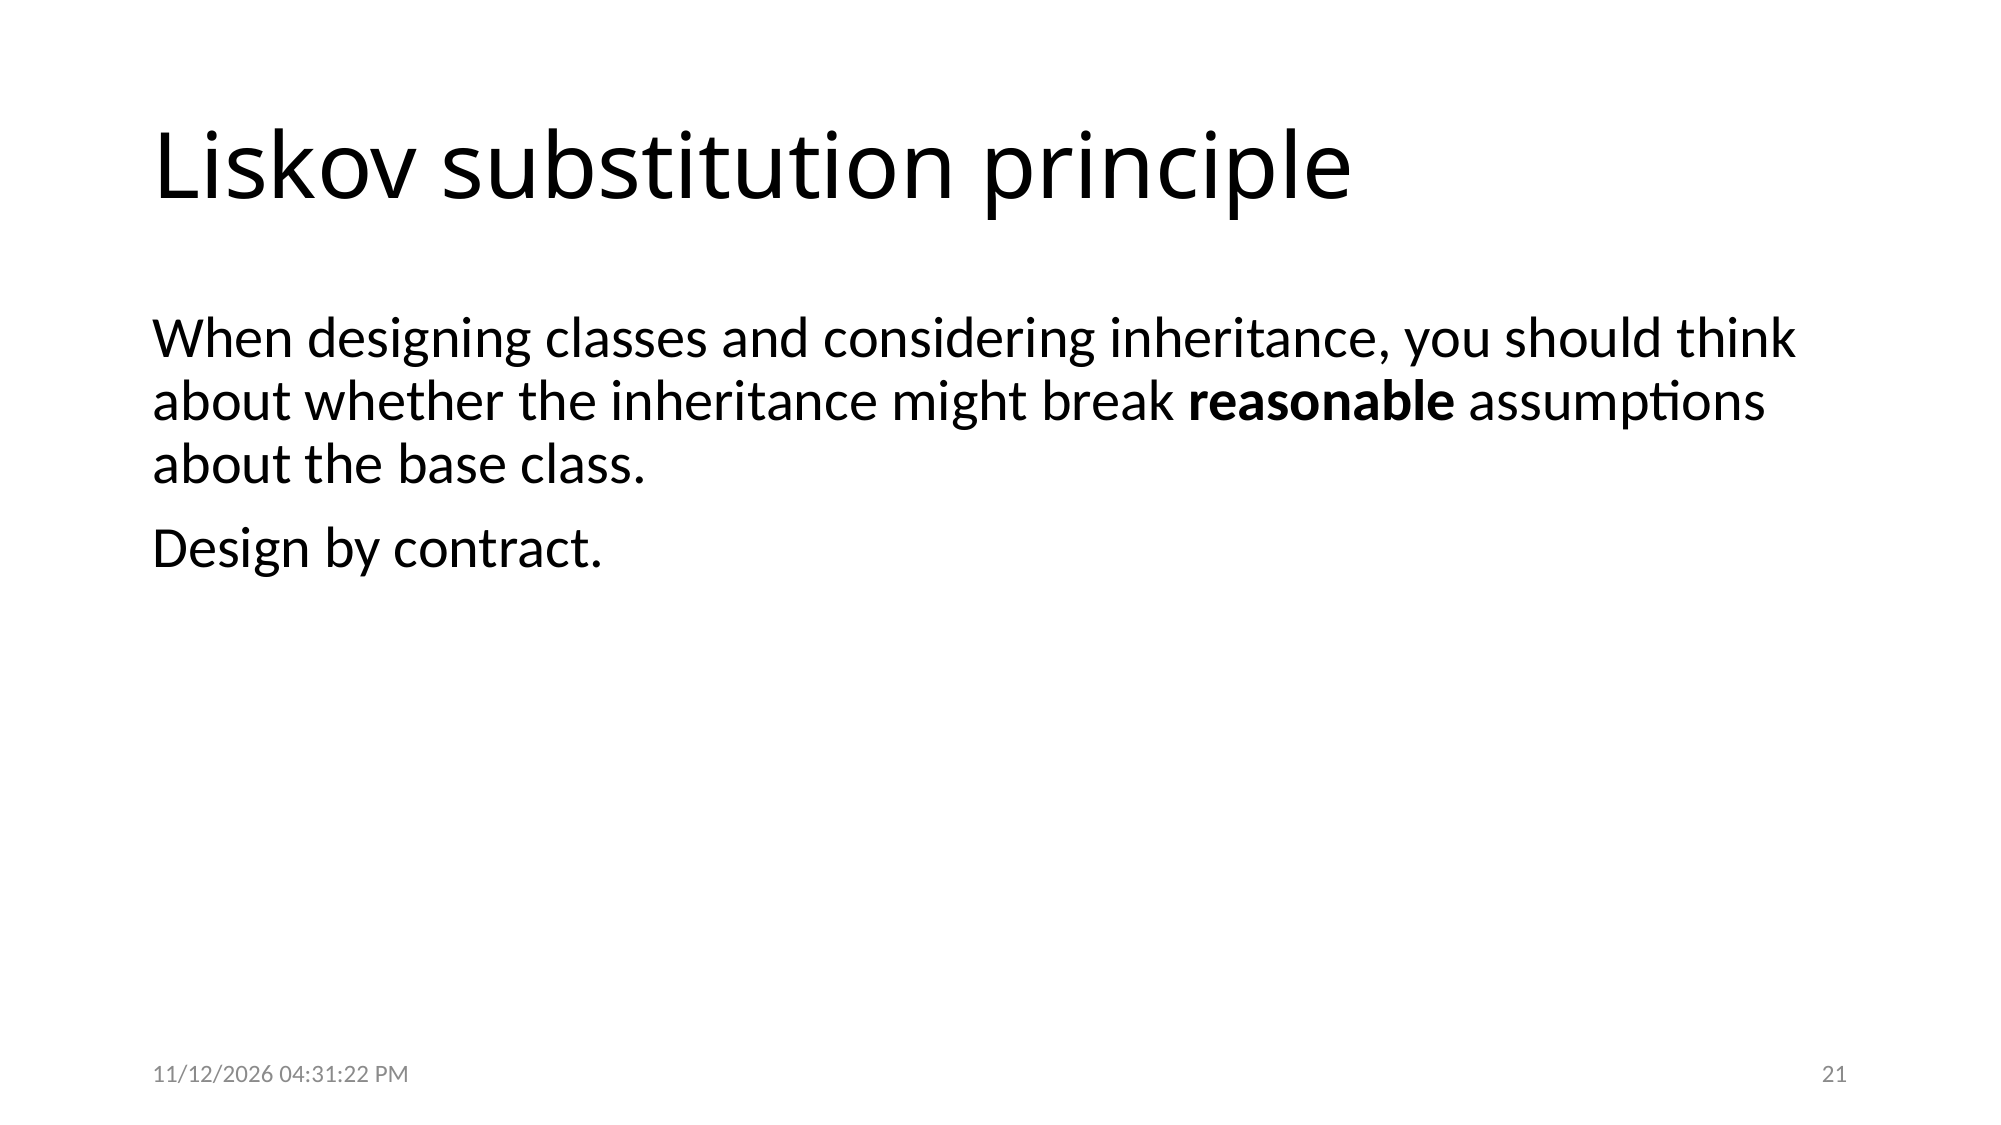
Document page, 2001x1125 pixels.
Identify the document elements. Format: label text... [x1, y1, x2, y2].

slide_number 21 [1412, 1042, 1863, 1103]
title Liskov substitution principle [137, 59, 1863, 278]
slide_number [137, 1042, 588, 1103]
list When designing classes and considering inheritance, you should think about whether the inheritance might break reasonable assumptions about the base class. Design by contract. [137, 299, 1863, 1014]
